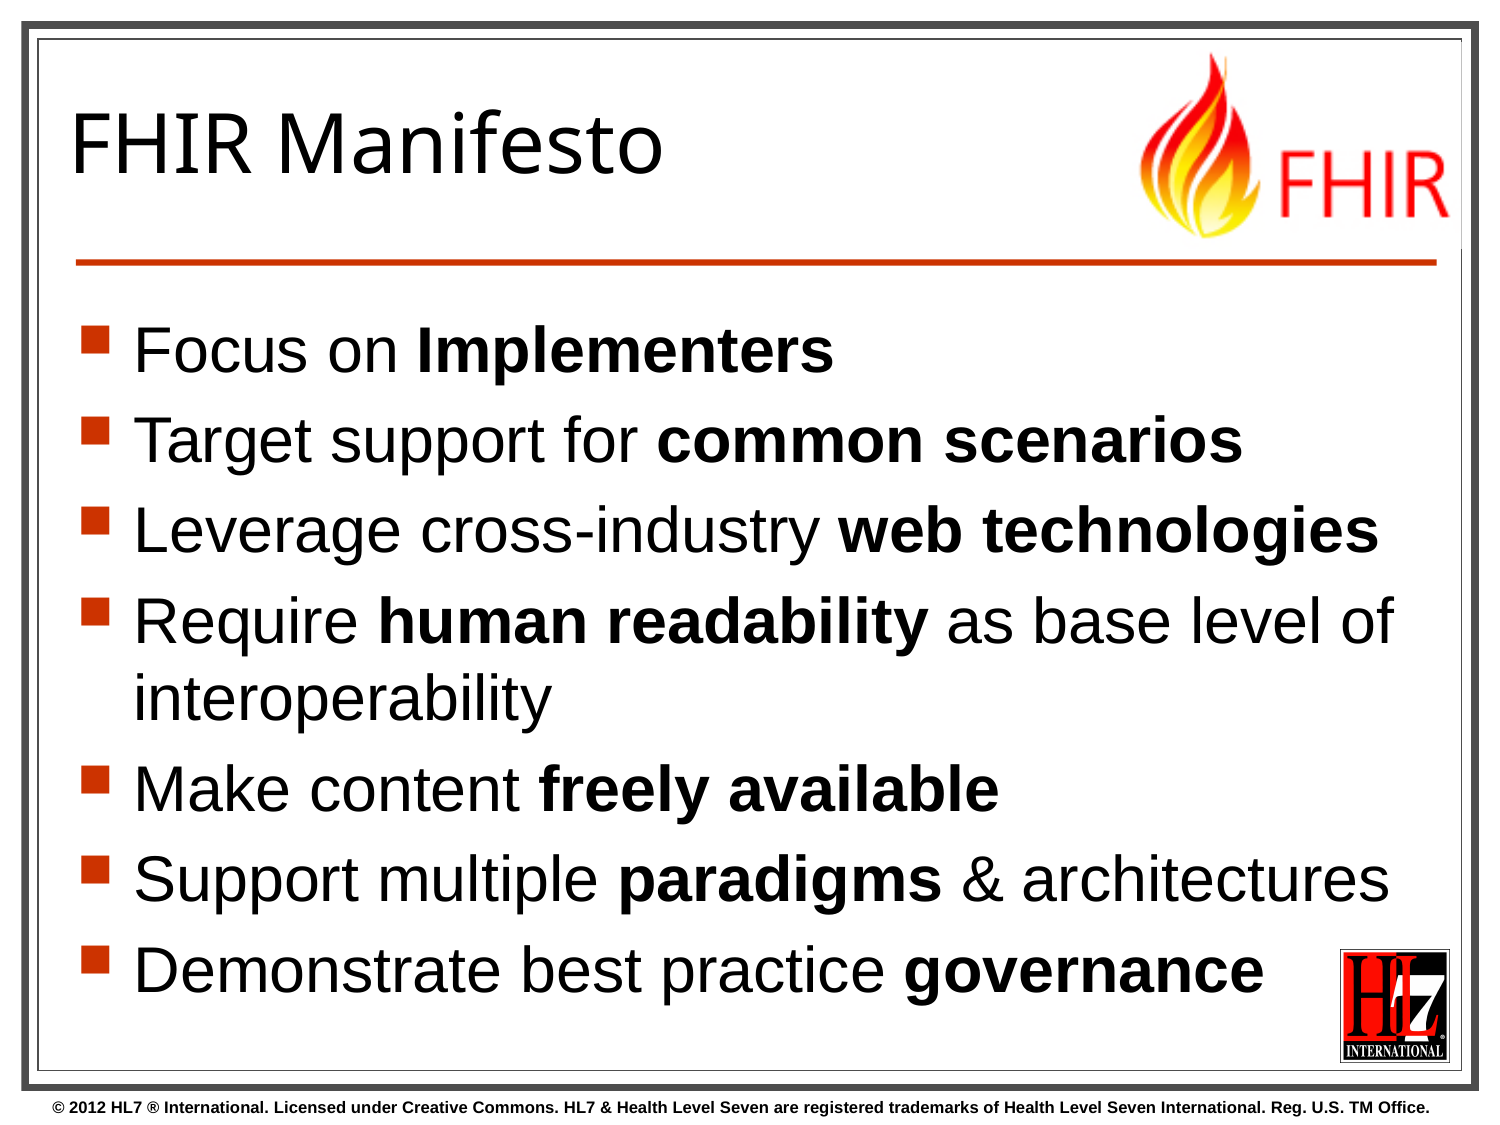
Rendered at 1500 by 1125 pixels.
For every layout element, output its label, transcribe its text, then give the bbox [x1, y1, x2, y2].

picture [1340, 949, 1450, 1063]
list Focus on Implementers Target support for common scenarios Leverage cross-industry web technologies Require human readability as base level of interoperability Make content freely available Support multiple paradigms & architectures Demonstrate best practice governance [62, 299, 1438, 1035]
picture [1128, 42, 1462, 249]
title FHIR Manifesto [53, 54, 1128, 244]
